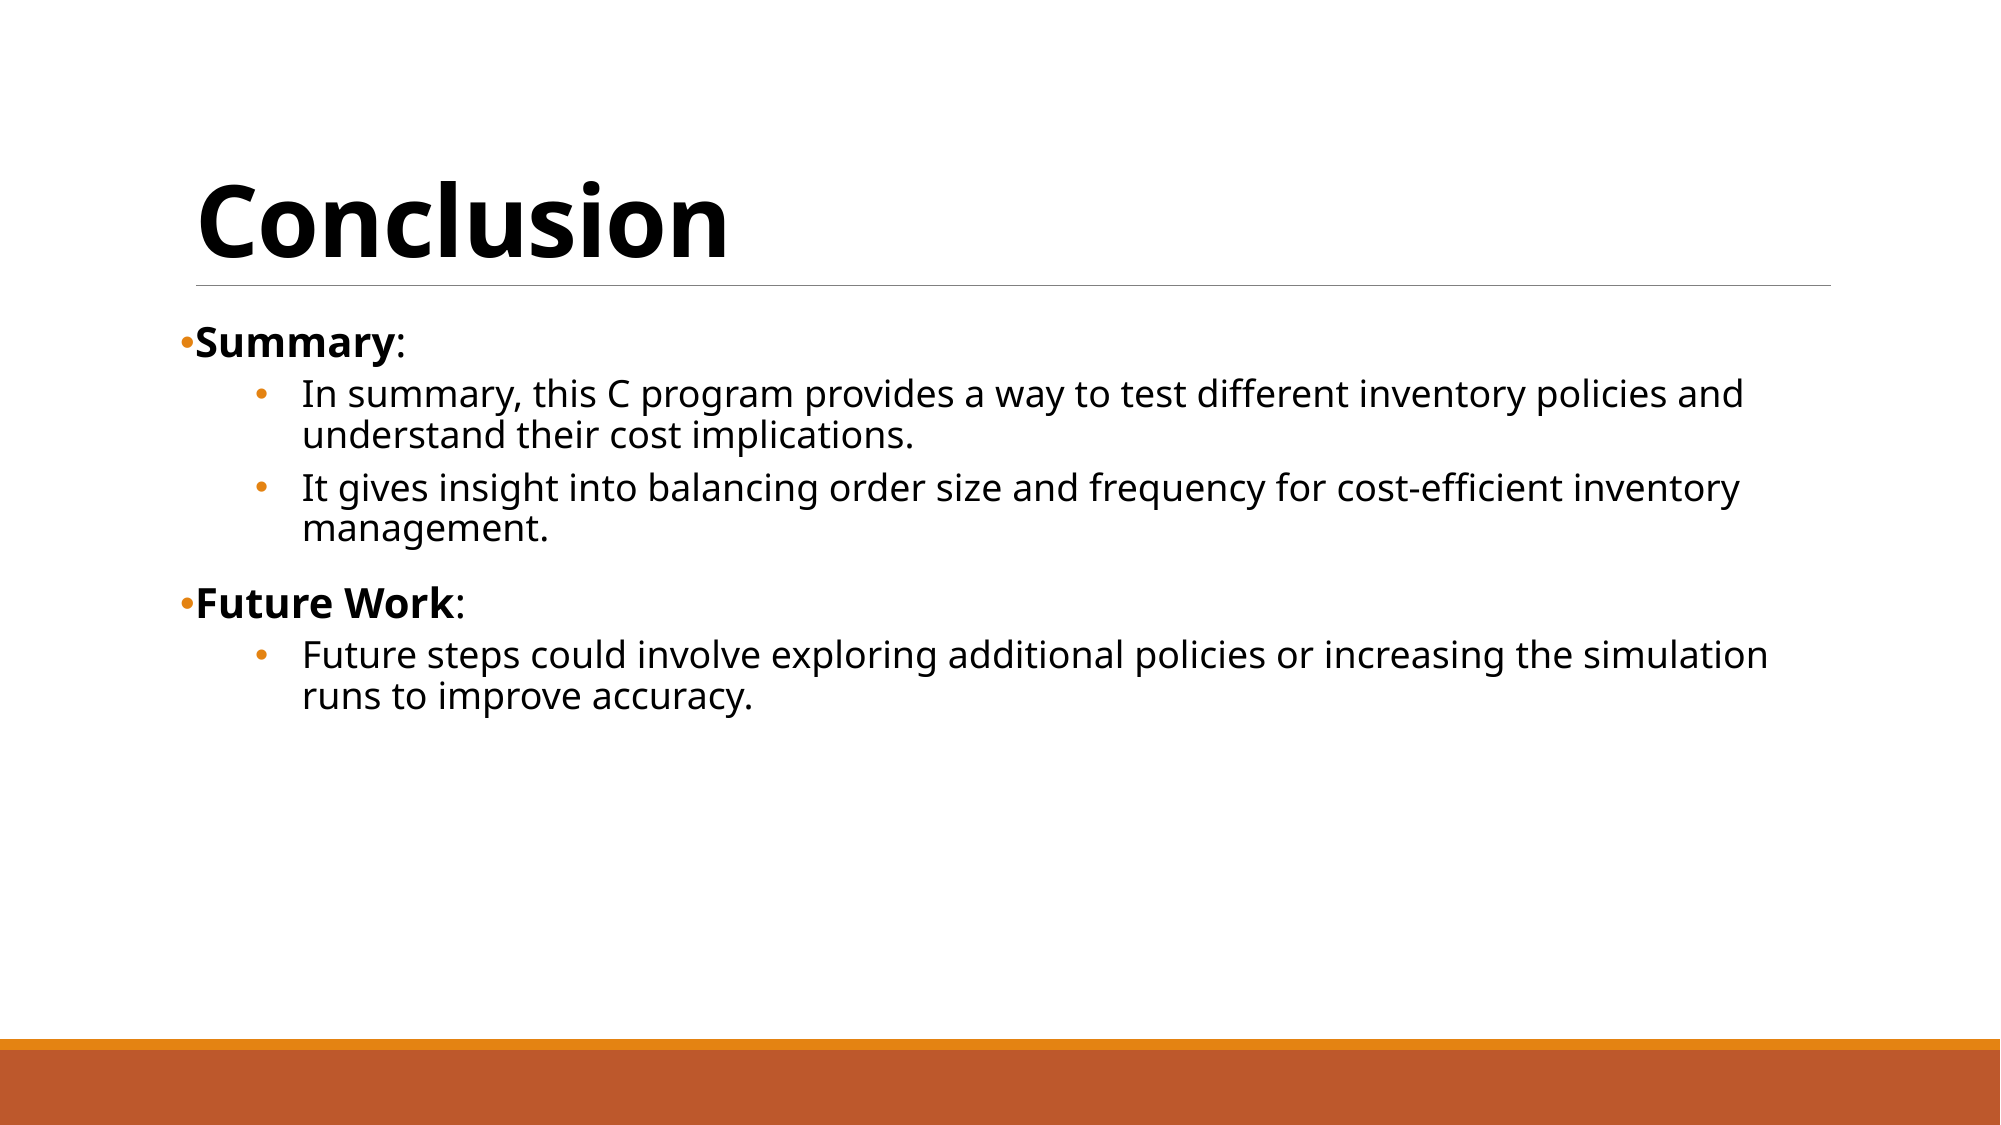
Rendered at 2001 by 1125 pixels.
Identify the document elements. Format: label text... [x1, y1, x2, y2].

list Summary: In summary, this C program provides a way to test different inventory policies and understand their cost implications. It gives insight into balancing order size and frequency for cost-efficient inventory management. Future Work: Future steps could involve exploring additional policies or increasing the simulation runs to improve accuracy. [180, 314, 1830, 975]
title Conclusion [180, 47, 1830, 285]
